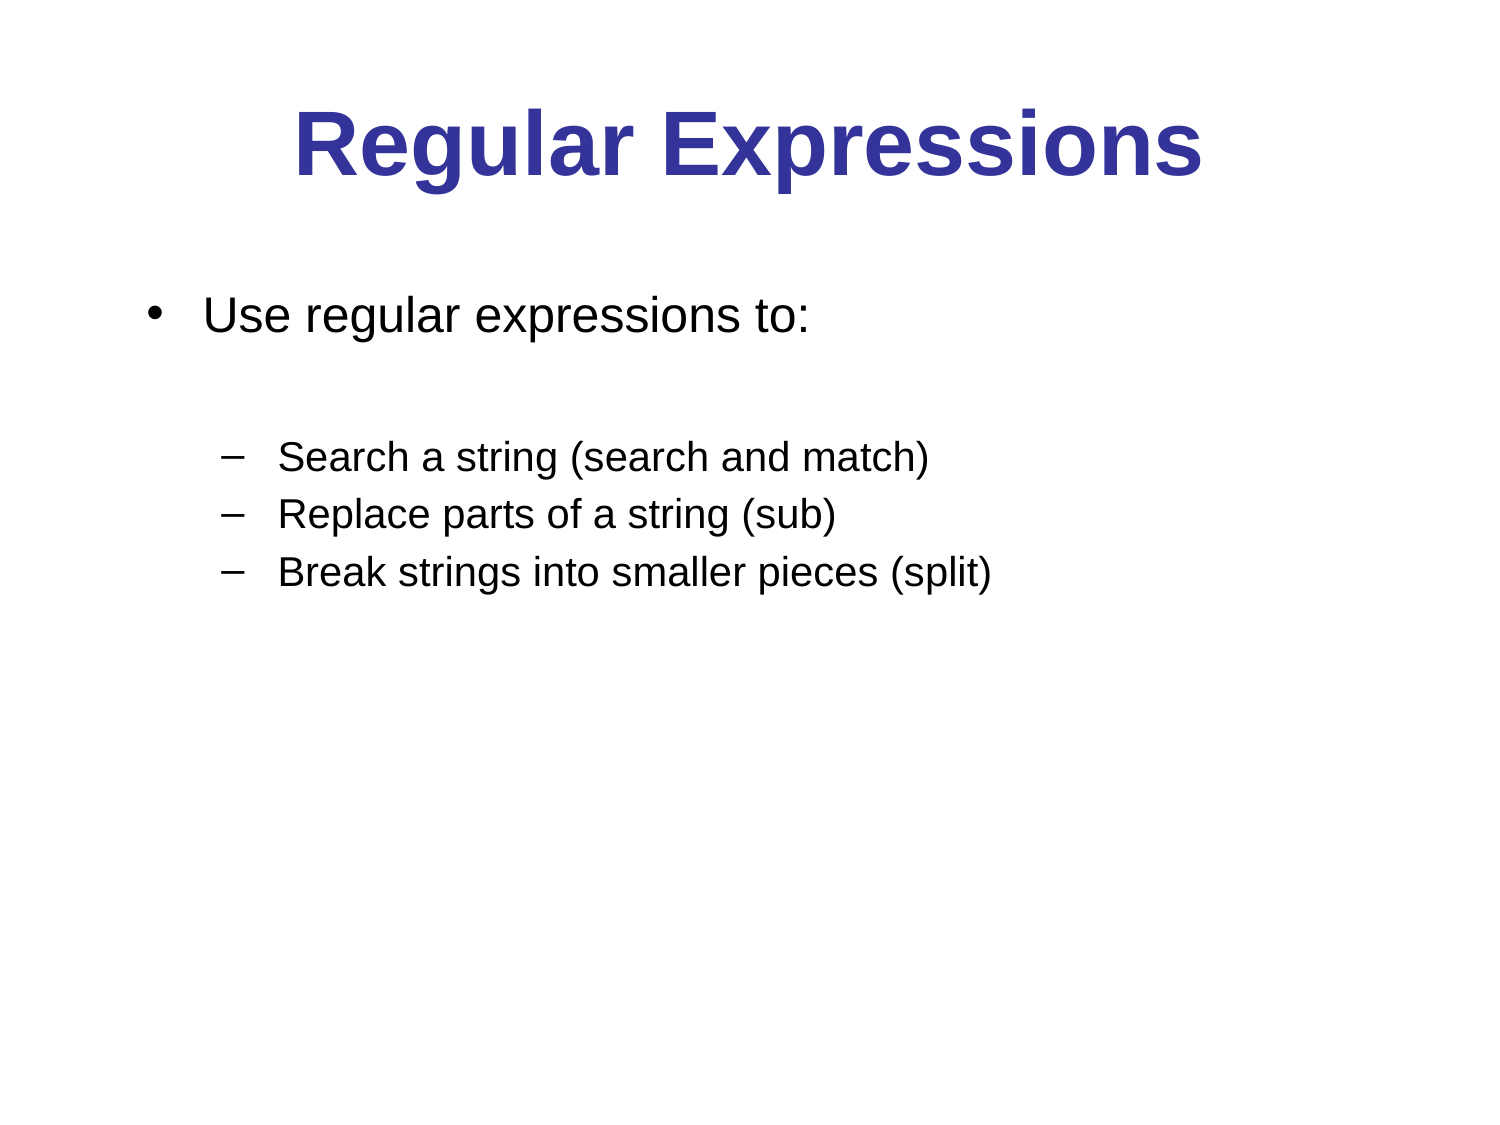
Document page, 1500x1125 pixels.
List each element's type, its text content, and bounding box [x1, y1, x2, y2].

list Use regular expressions to: Search a string (search and match) Replace parts of a string (sub) Break strings into smaller pieces (split) [112, 275, 1388, 888]
title Regular Expressions [75, 45, 1425, 233]
